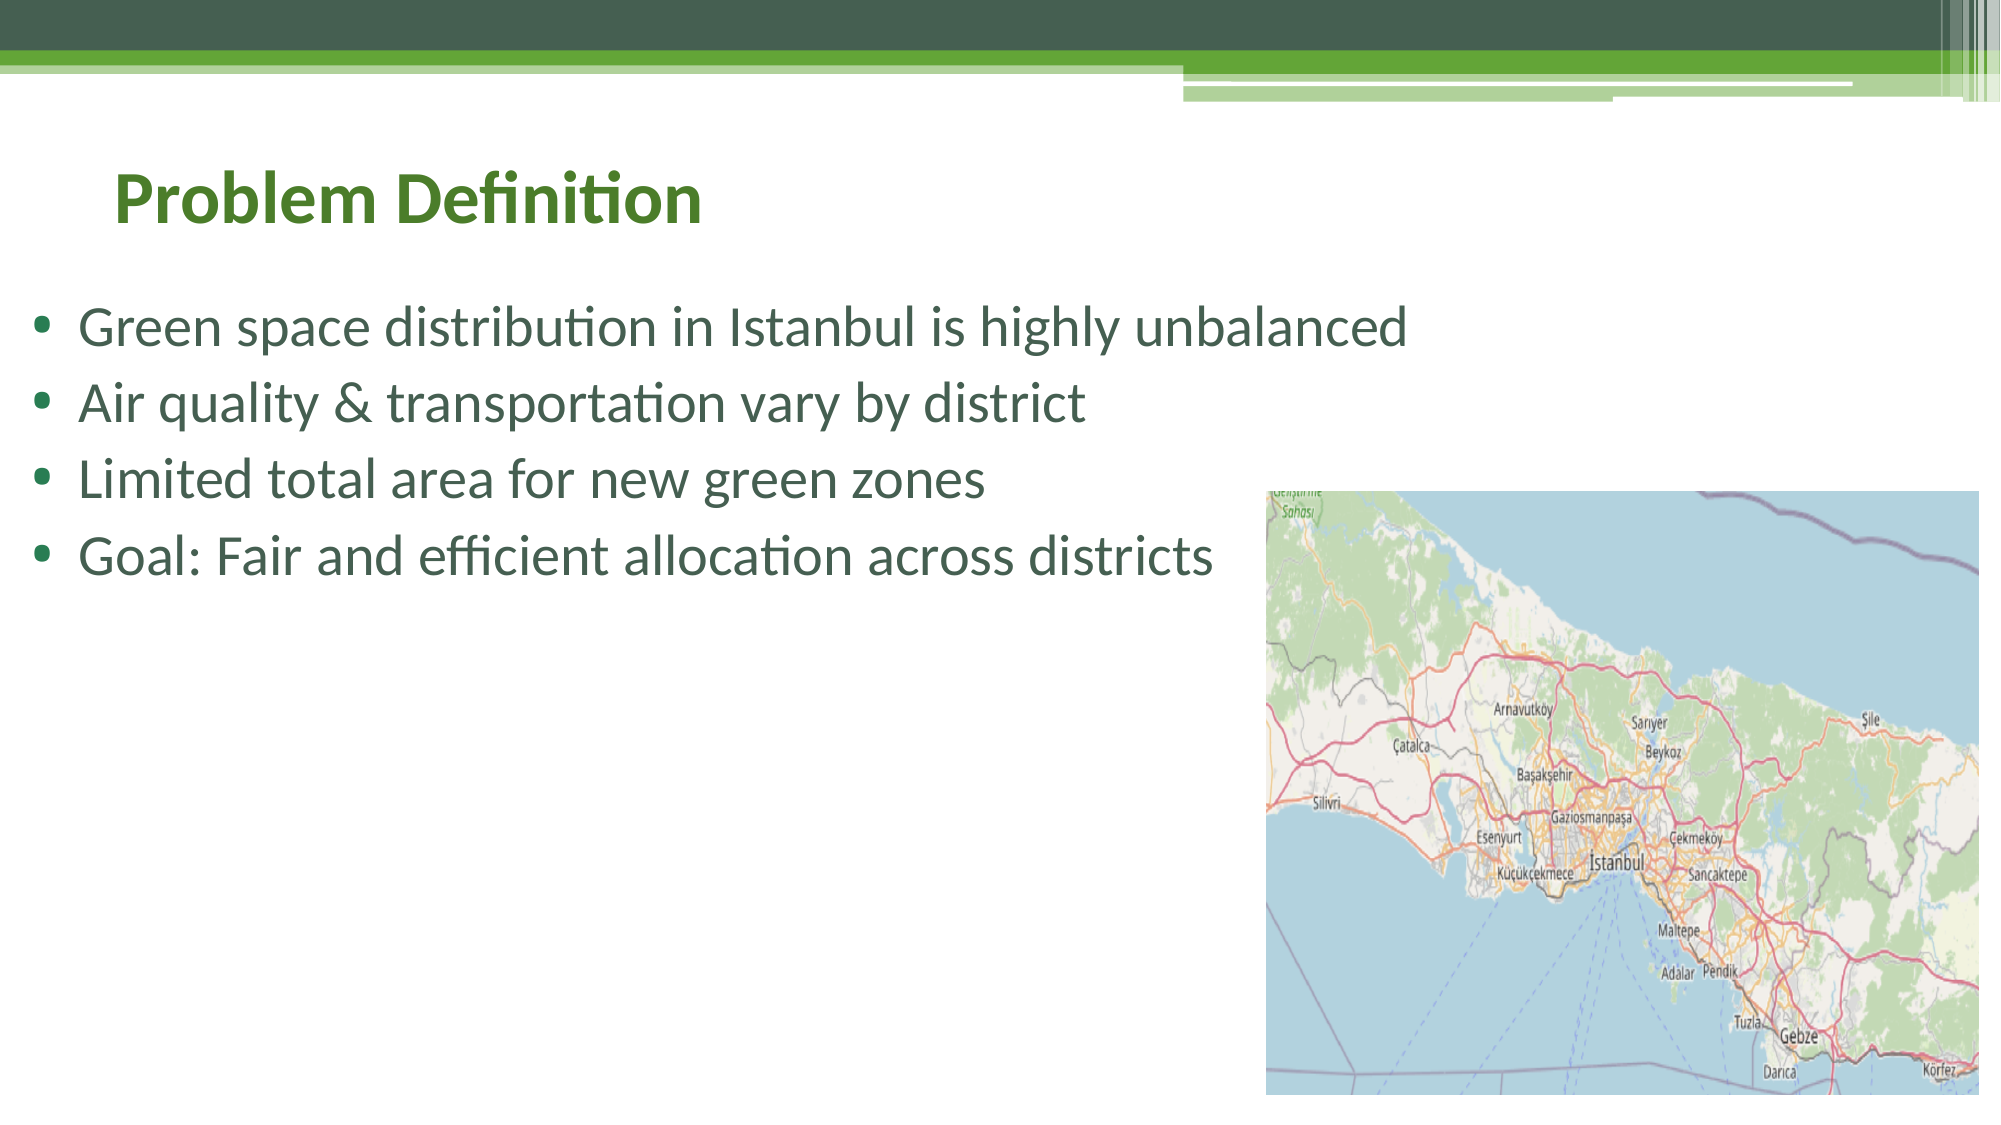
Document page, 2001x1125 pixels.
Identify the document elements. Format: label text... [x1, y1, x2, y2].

picture [1266, 491, 1979, 1095]
list Green space distribution in Istanbul is highly unbalanced Air quality & transportation vary by district Limited total area for new green zones Goal: Fair and efficient allocation across districts [16, 280, 1817, 991]
title Problem Definition [99, 106, 1900, 282]
